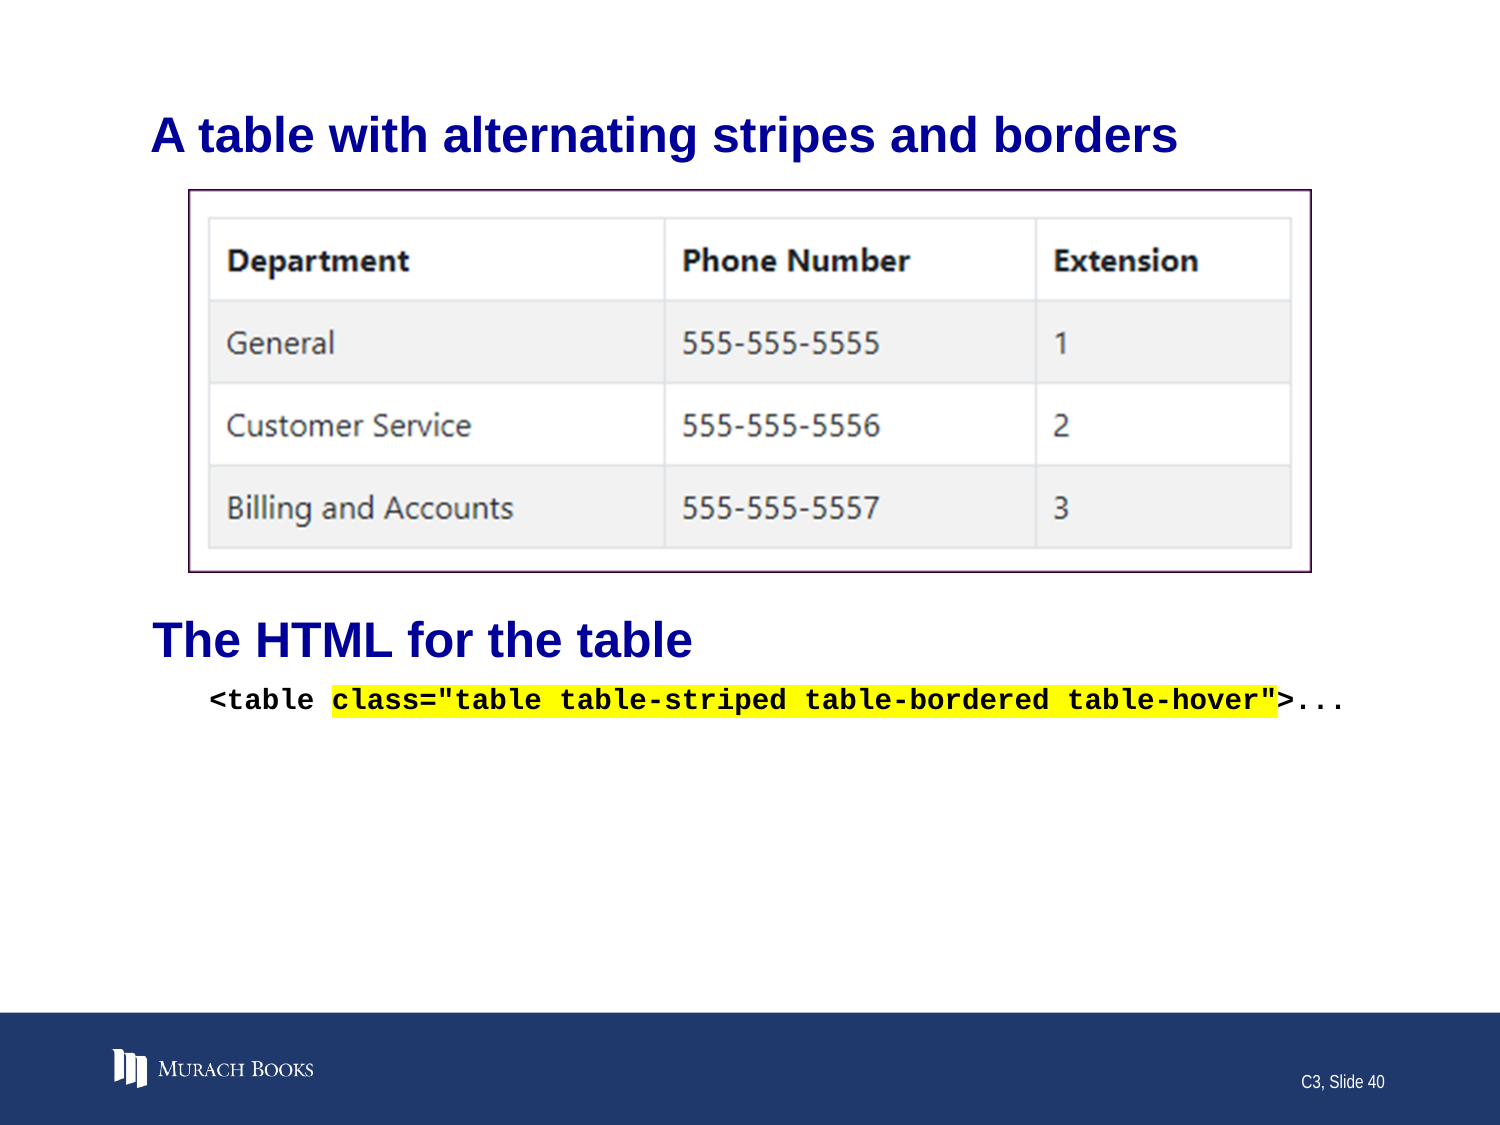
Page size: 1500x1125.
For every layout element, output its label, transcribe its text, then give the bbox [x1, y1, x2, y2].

footer [12, 1025, 463, 1100]
list The HTML for the table <table class="table table-striped table-bordered table-hover">... [137, 600, 1388, 963]
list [188, 189, 1312, 573]
slide_number C3, Slide 40 [1087, 1025, 1400, 1100]
title A table with alternating stripes and borders [150, 102, 1350, 164]
